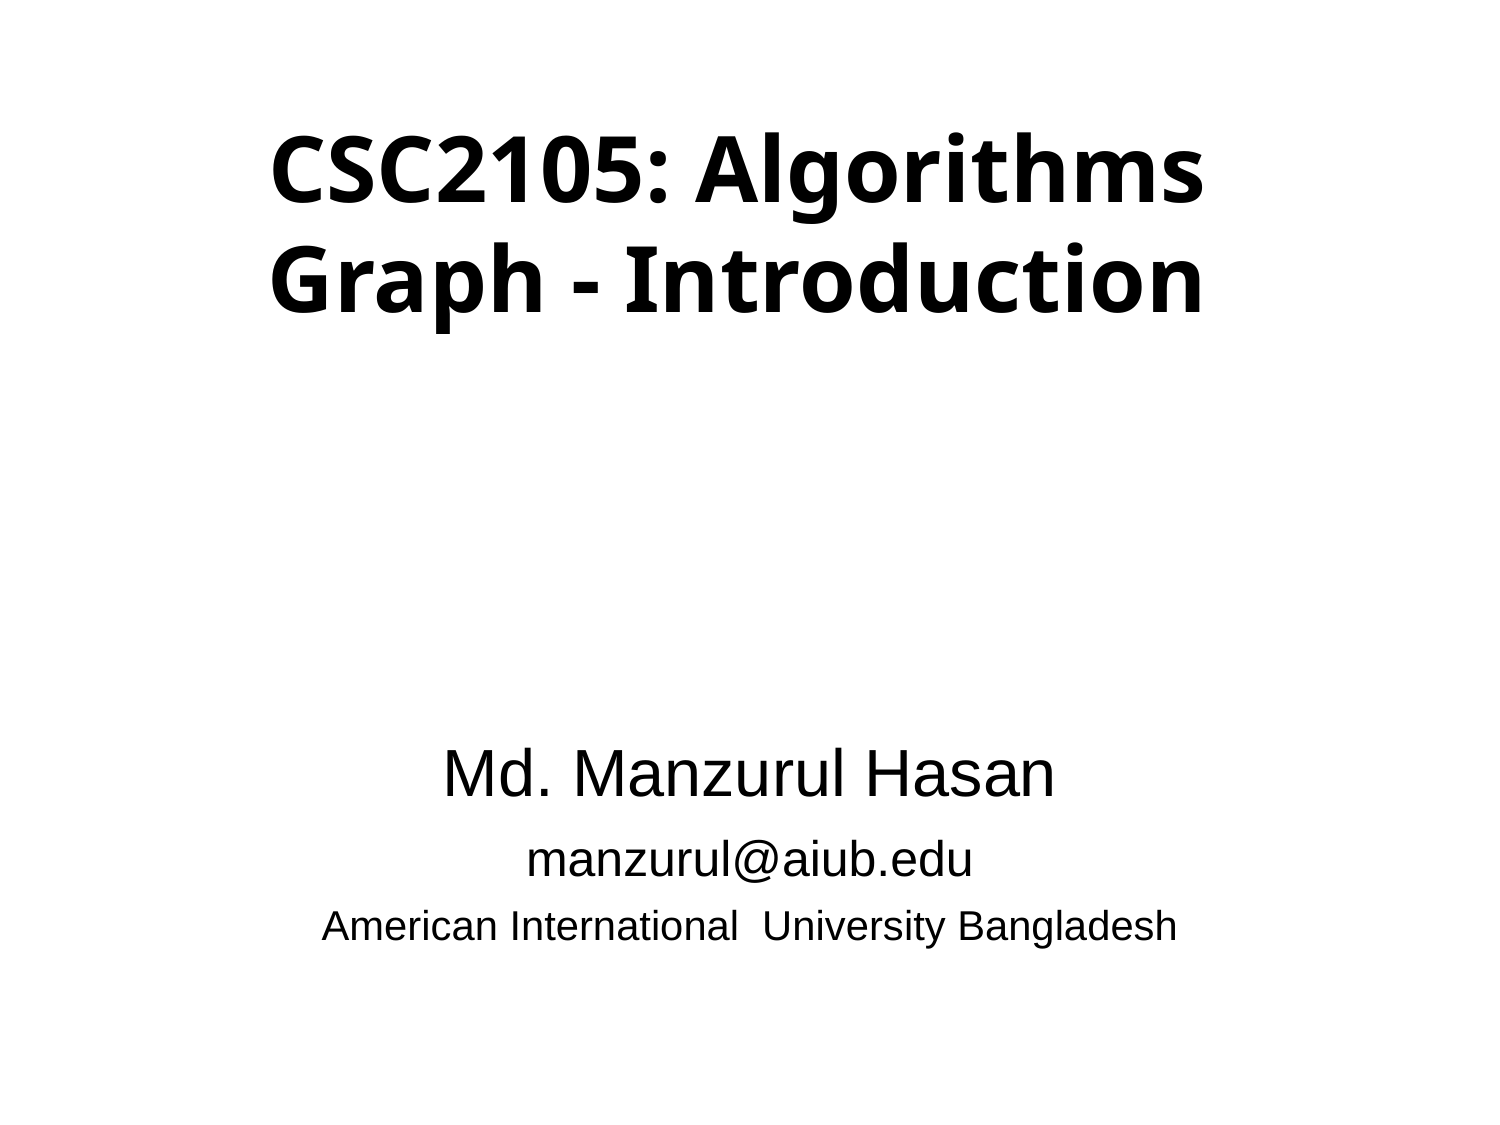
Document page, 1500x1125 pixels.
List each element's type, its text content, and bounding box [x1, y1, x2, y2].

subtitle Md. Manzurul Hasan manzurul@aiub.edu American International University Bangladesh [224, 737, 1276, 1026]
title CSC2105: Algorithms Graph - Introduction [99, 99, 1376, 342]
